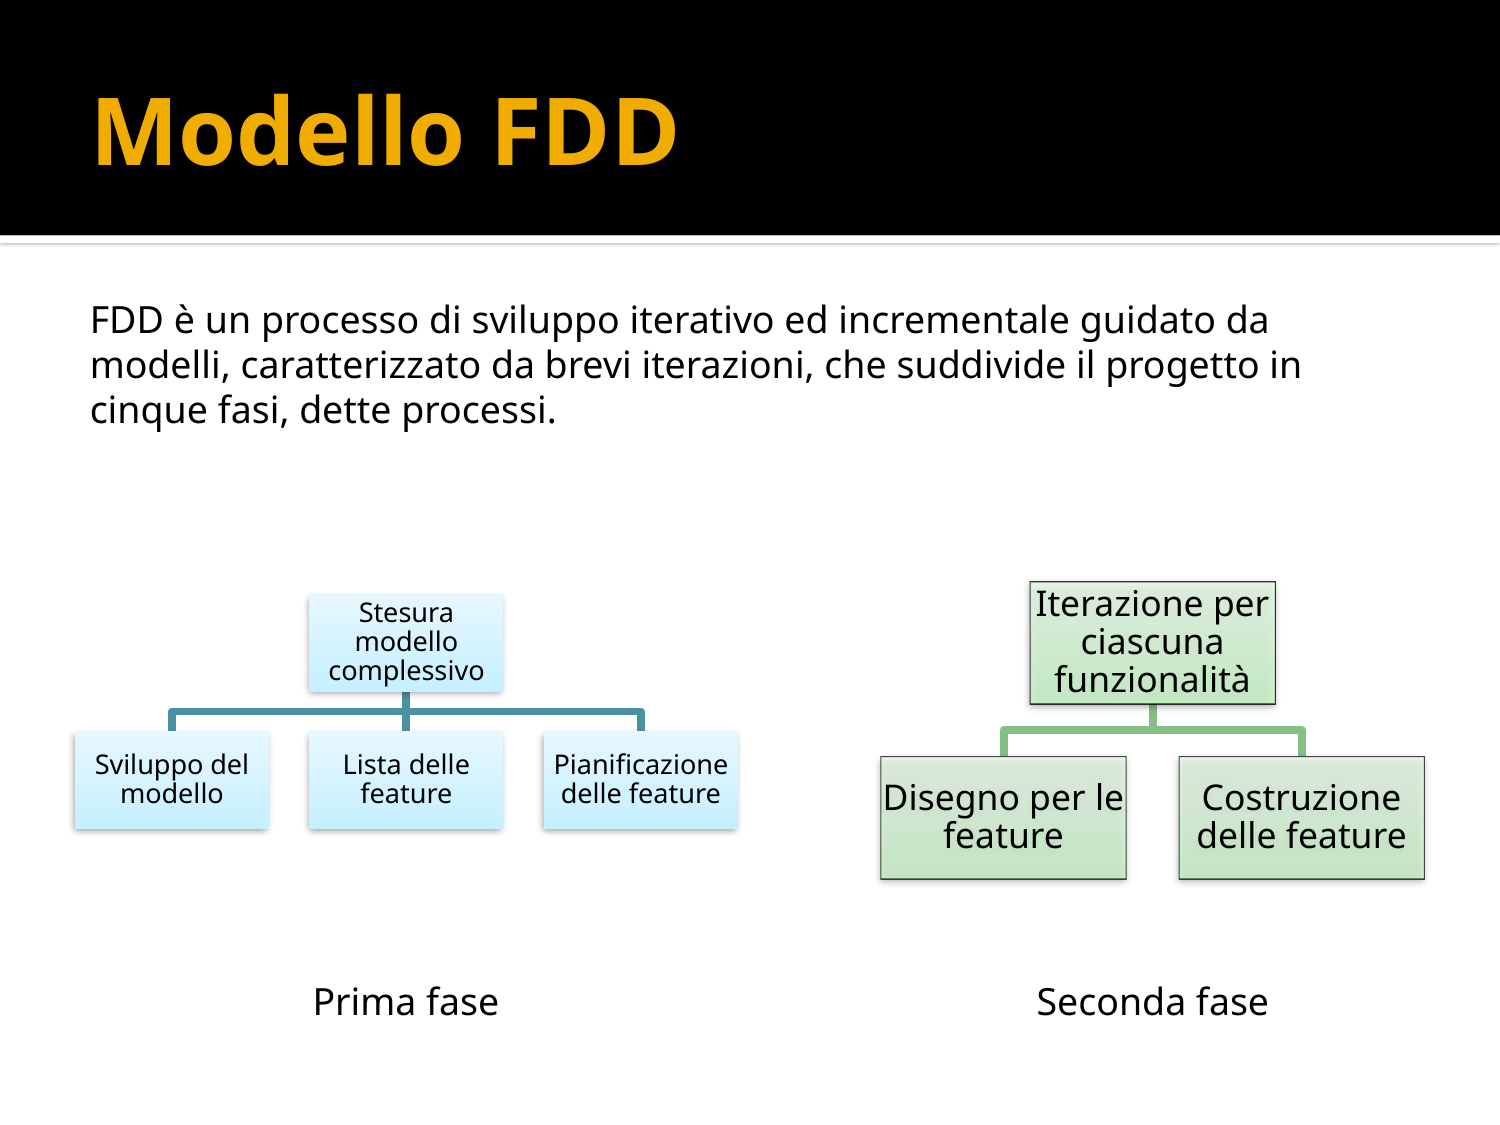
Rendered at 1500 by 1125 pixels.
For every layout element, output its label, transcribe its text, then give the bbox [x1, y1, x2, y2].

text_box Seconda fase [1021, 970, 1285, 1031]
title Modello FDD [75, 25, 1425, 231]
text_box Prima fase [297, 970, 515, 1031]
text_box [74, 477, 738, 946]
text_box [880, 515, 1425, 946]
text_box FDD è un processo di sviluppo iterativo ed incrementale guidato da modelli, caratterizzato da brevi iterazioni, che suddivide il progetto in cinque fasi, dette processi. [74, 288, 1425, 439]
